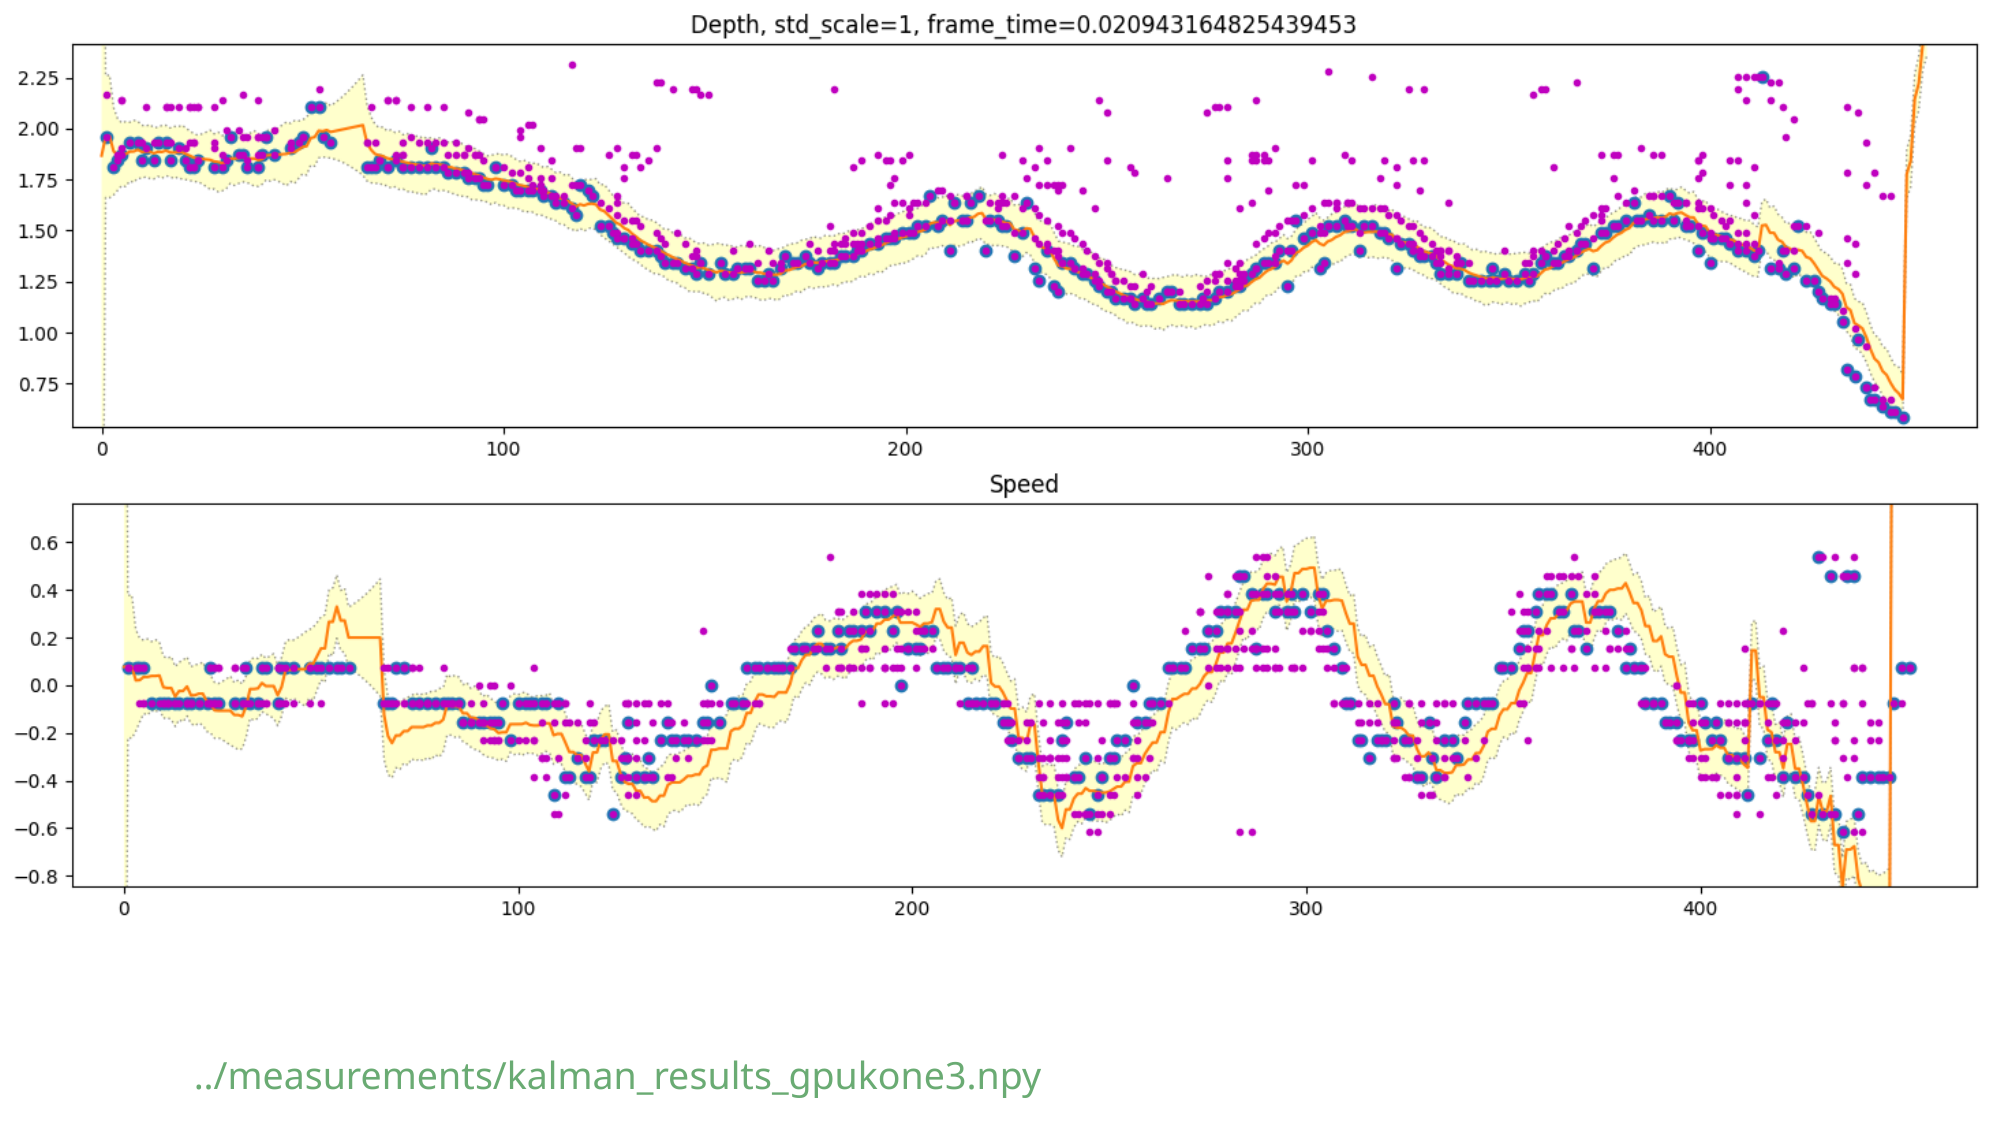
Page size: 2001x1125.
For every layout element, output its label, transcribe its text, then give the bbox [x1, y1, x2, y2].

picture [0, 0, 2000, 944]
text_box ../measurements/kalman_results_gpukone3.npy [179, 1044, 1917, 1105]
